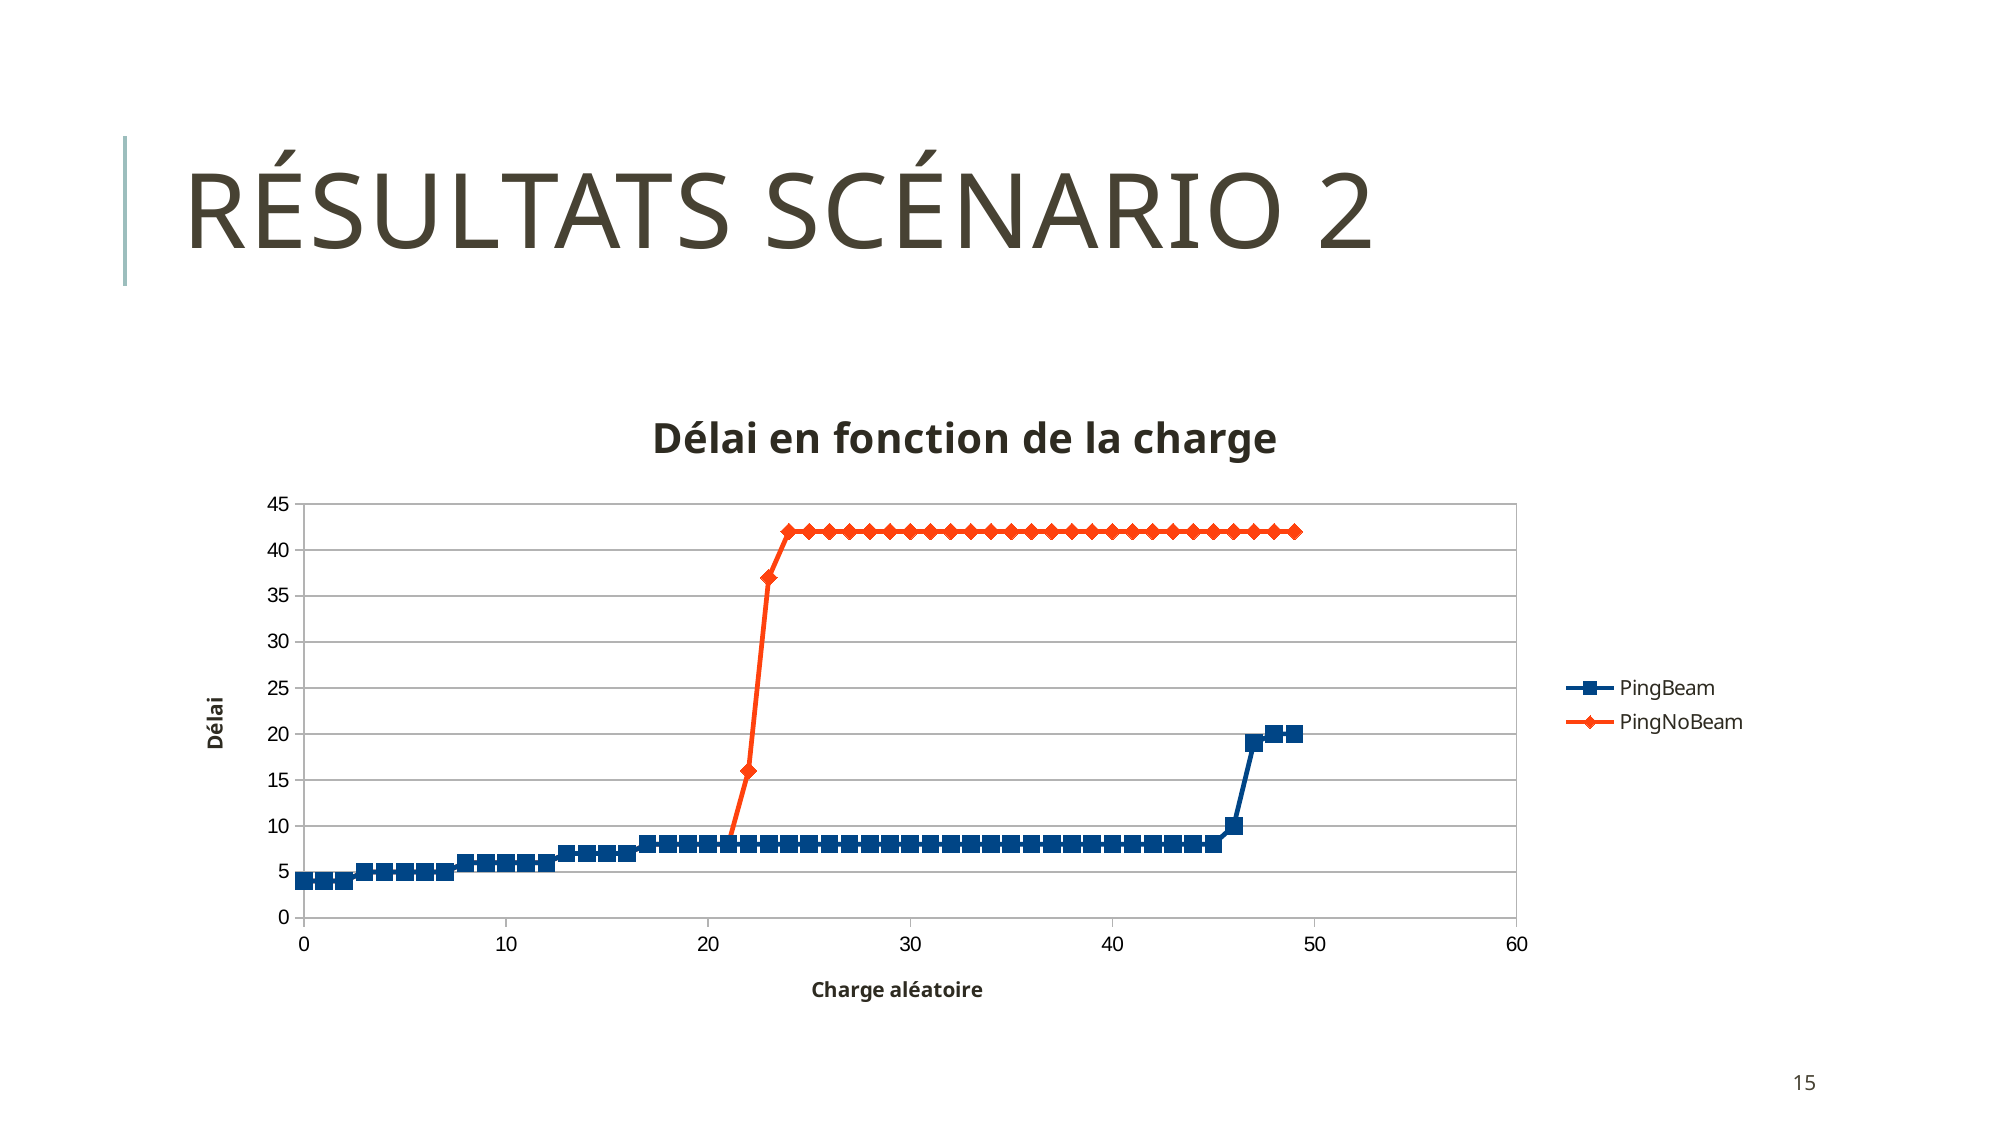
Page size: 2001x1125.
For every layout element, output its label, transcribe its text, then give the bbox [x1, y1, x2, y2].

chart [167, 374, 1763, 1036]
title Résultats Scénario 2 [168, 96, 1763, 342]
slide_number 15 [1777, 1061, 1938, 1107]
